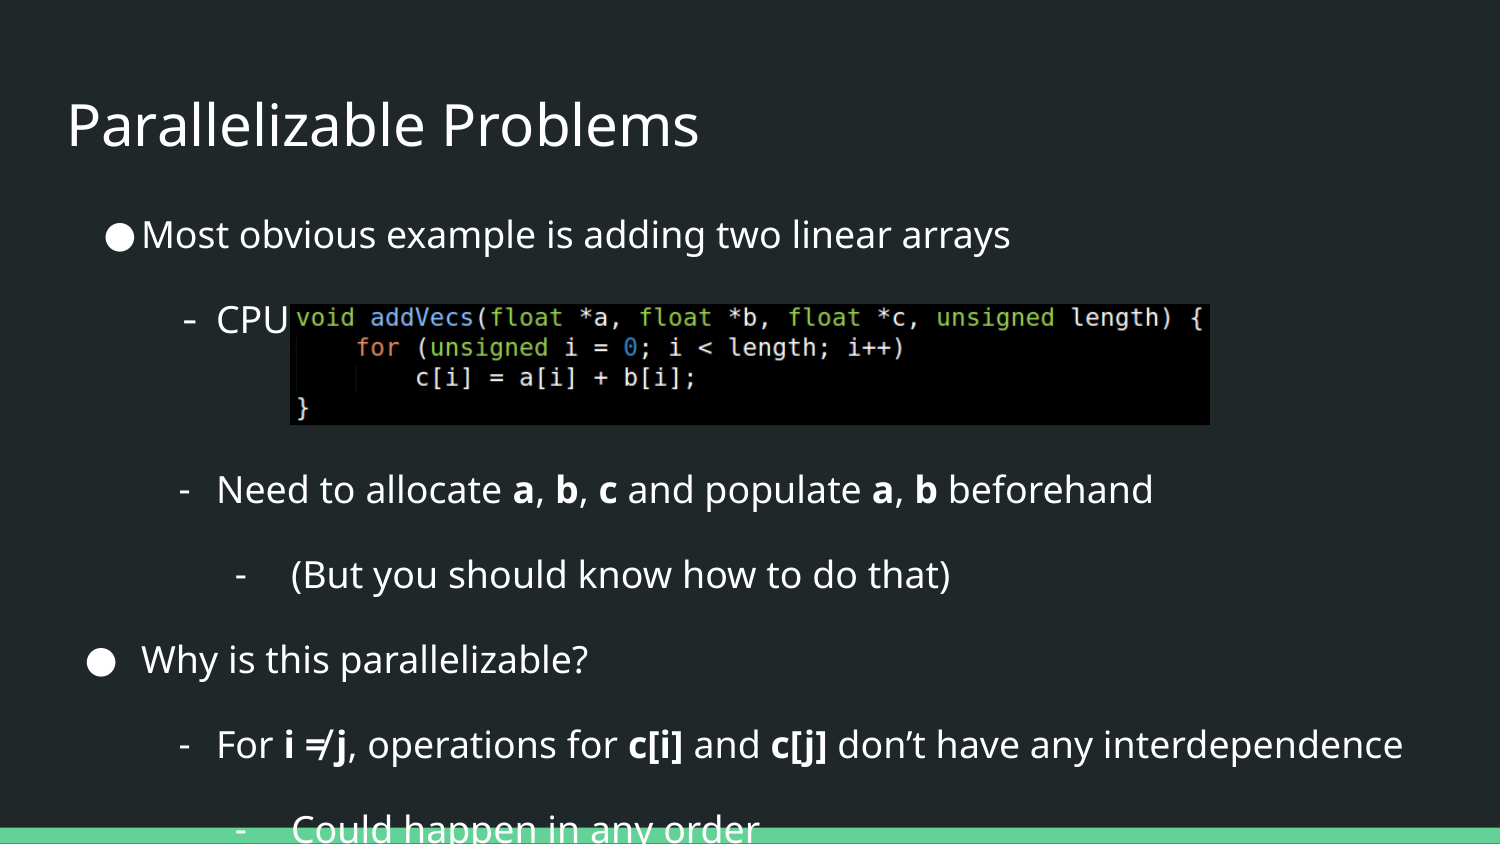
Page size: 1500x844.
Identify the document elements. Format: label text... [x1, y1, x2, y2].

title Parallelizable Problems [51, 72, 1449, 167]
picture [289, 304, 1211, 426]
list Most obvious example is adding two linear arrays CPU code: Need to allocate a, b, c and populate a, b beforehand (But you should know how to do that) Why is this parallelizable? For i ≠ j, operations for c[i] and c[j] don’t have any interdependence Could happen in any order Thus we can do them all at the same time (!) with the right hardware [51, 189, 1449, 750]
